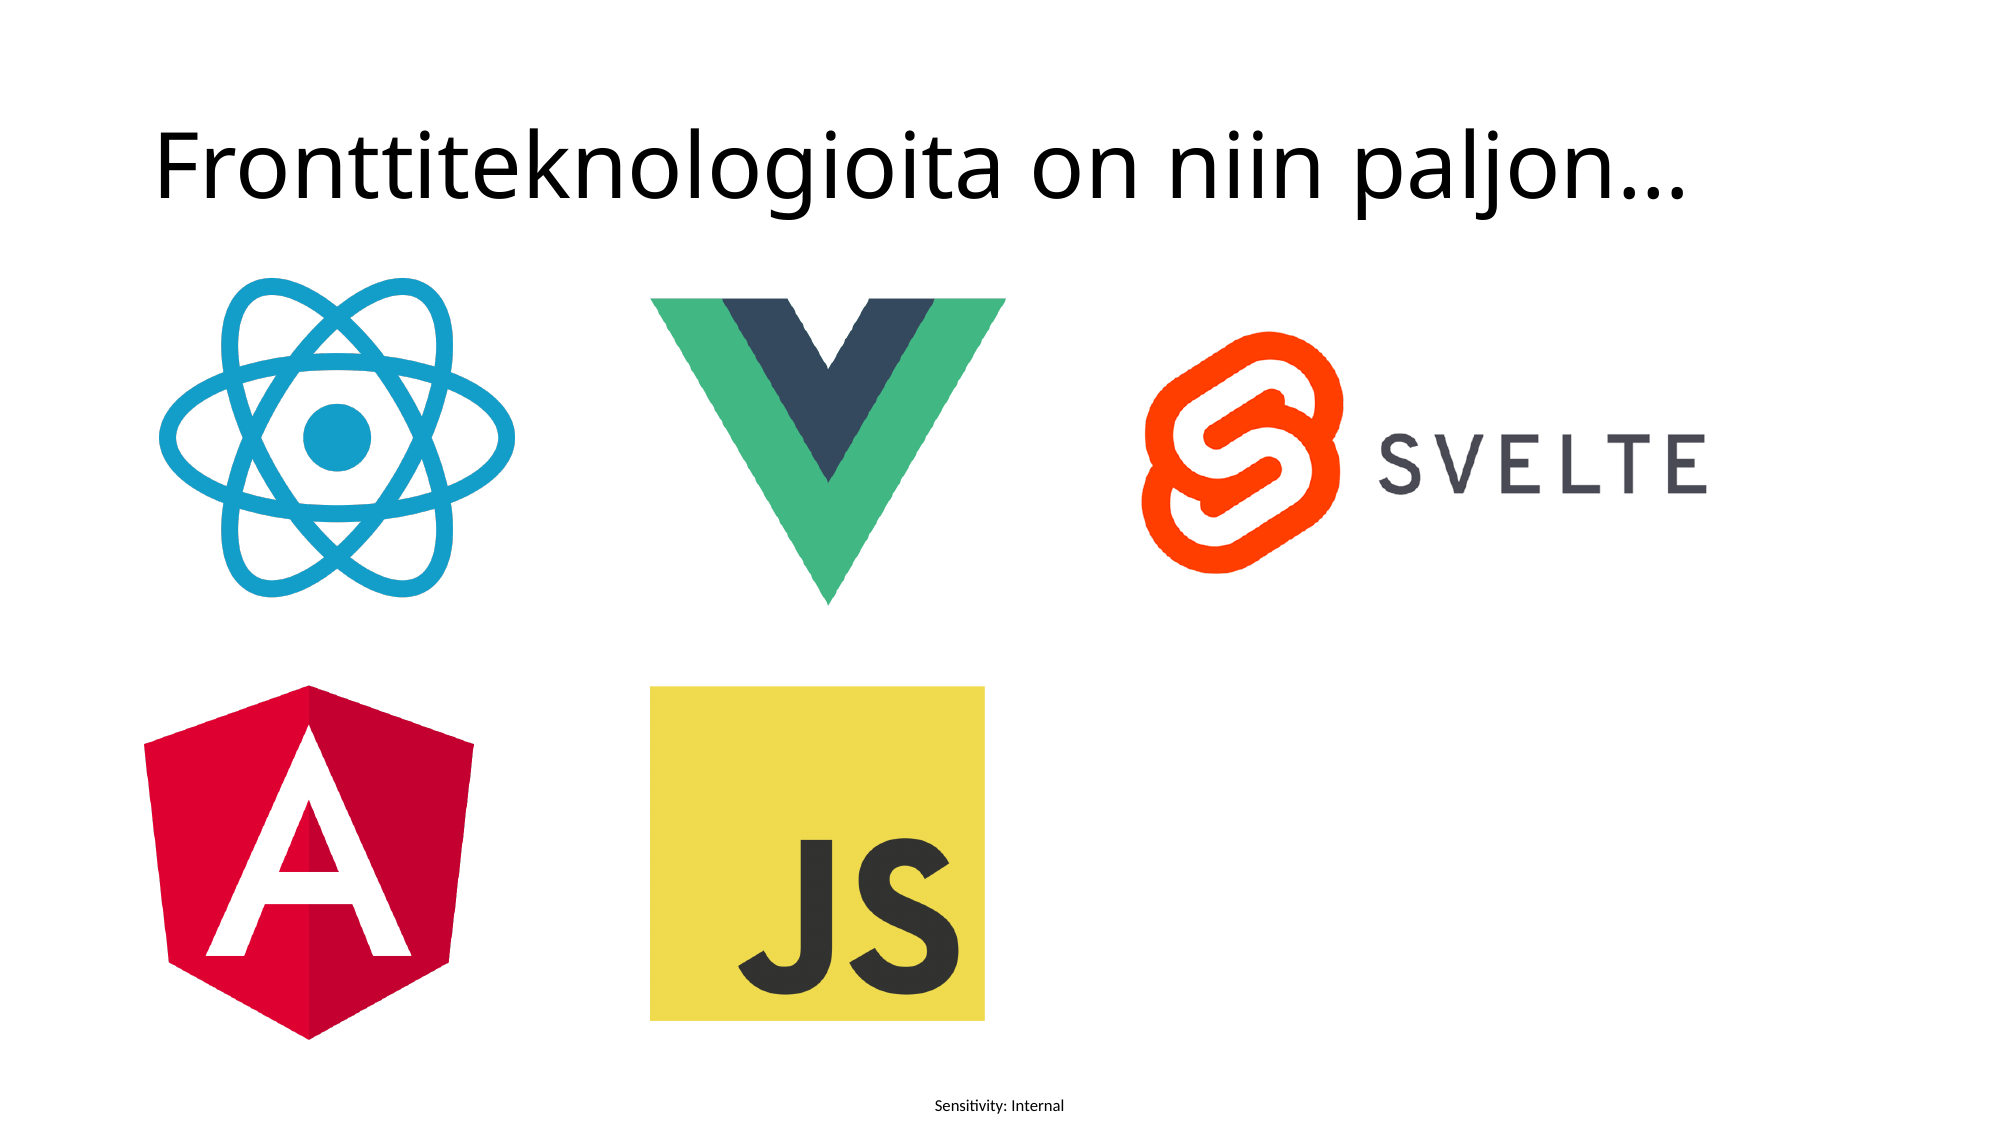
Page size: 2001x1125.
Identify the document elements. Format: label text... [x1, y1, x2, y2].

picture [650, 274, 1006, 630]
picture [650, 686, 985, 1021]
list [159, 277, 515, 598]
picture [1141, 331, 1707, 574]
title Fronttiteknologioita on niin paljon… [137, 59, 1863, 278]
picture [87, 632, 530, 1075]
